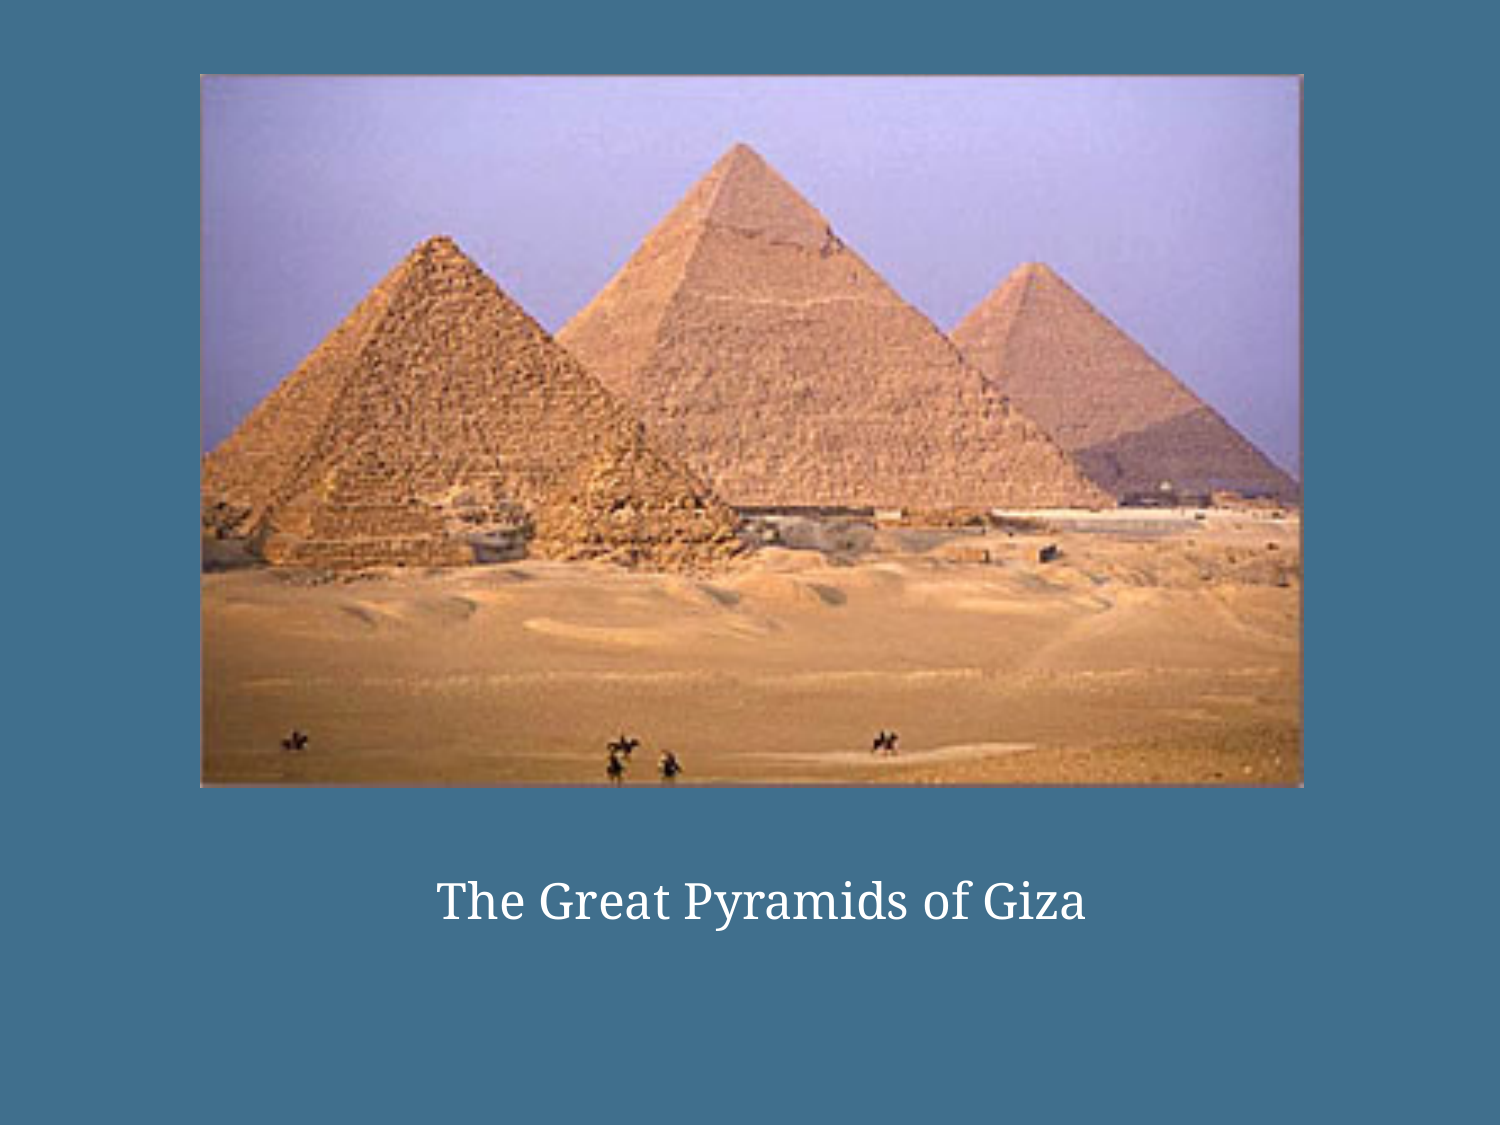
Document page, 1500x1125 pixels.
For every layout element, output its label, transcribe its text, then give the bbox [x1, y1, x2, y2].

text_box The Great Pyramids of Giza [412, 862, 1113, 938]
picture [199, 74, 1305, 788]
